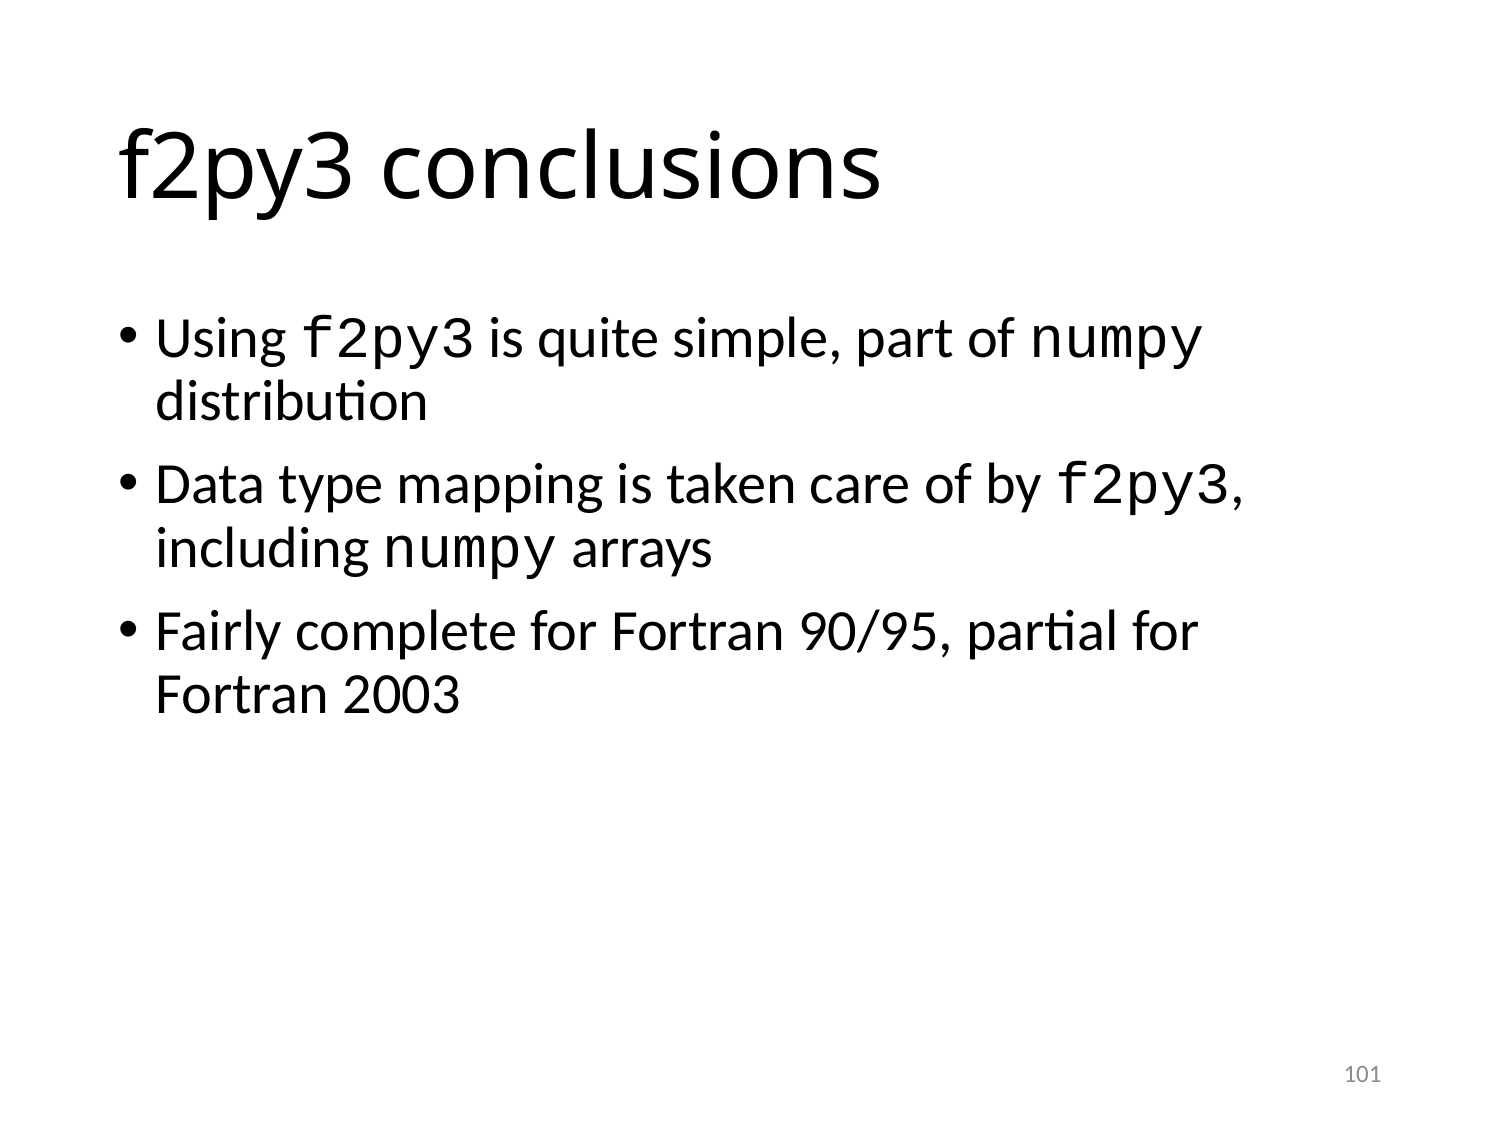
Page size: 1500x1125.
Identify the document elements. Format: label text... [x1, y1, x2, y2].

list Using f2py3 is quite simple, part of numpy distribution Data type mapping is taken care of by f2py3, including numpy arrays Fairly complete for Fortran 90/95, partial for Fortran 2003 [103, 299, 1397, 1014]
title f2py3 conclusions [103, 59, 1397, 278]
slide_number 101 [1059, 1042, 1397, 1103]
